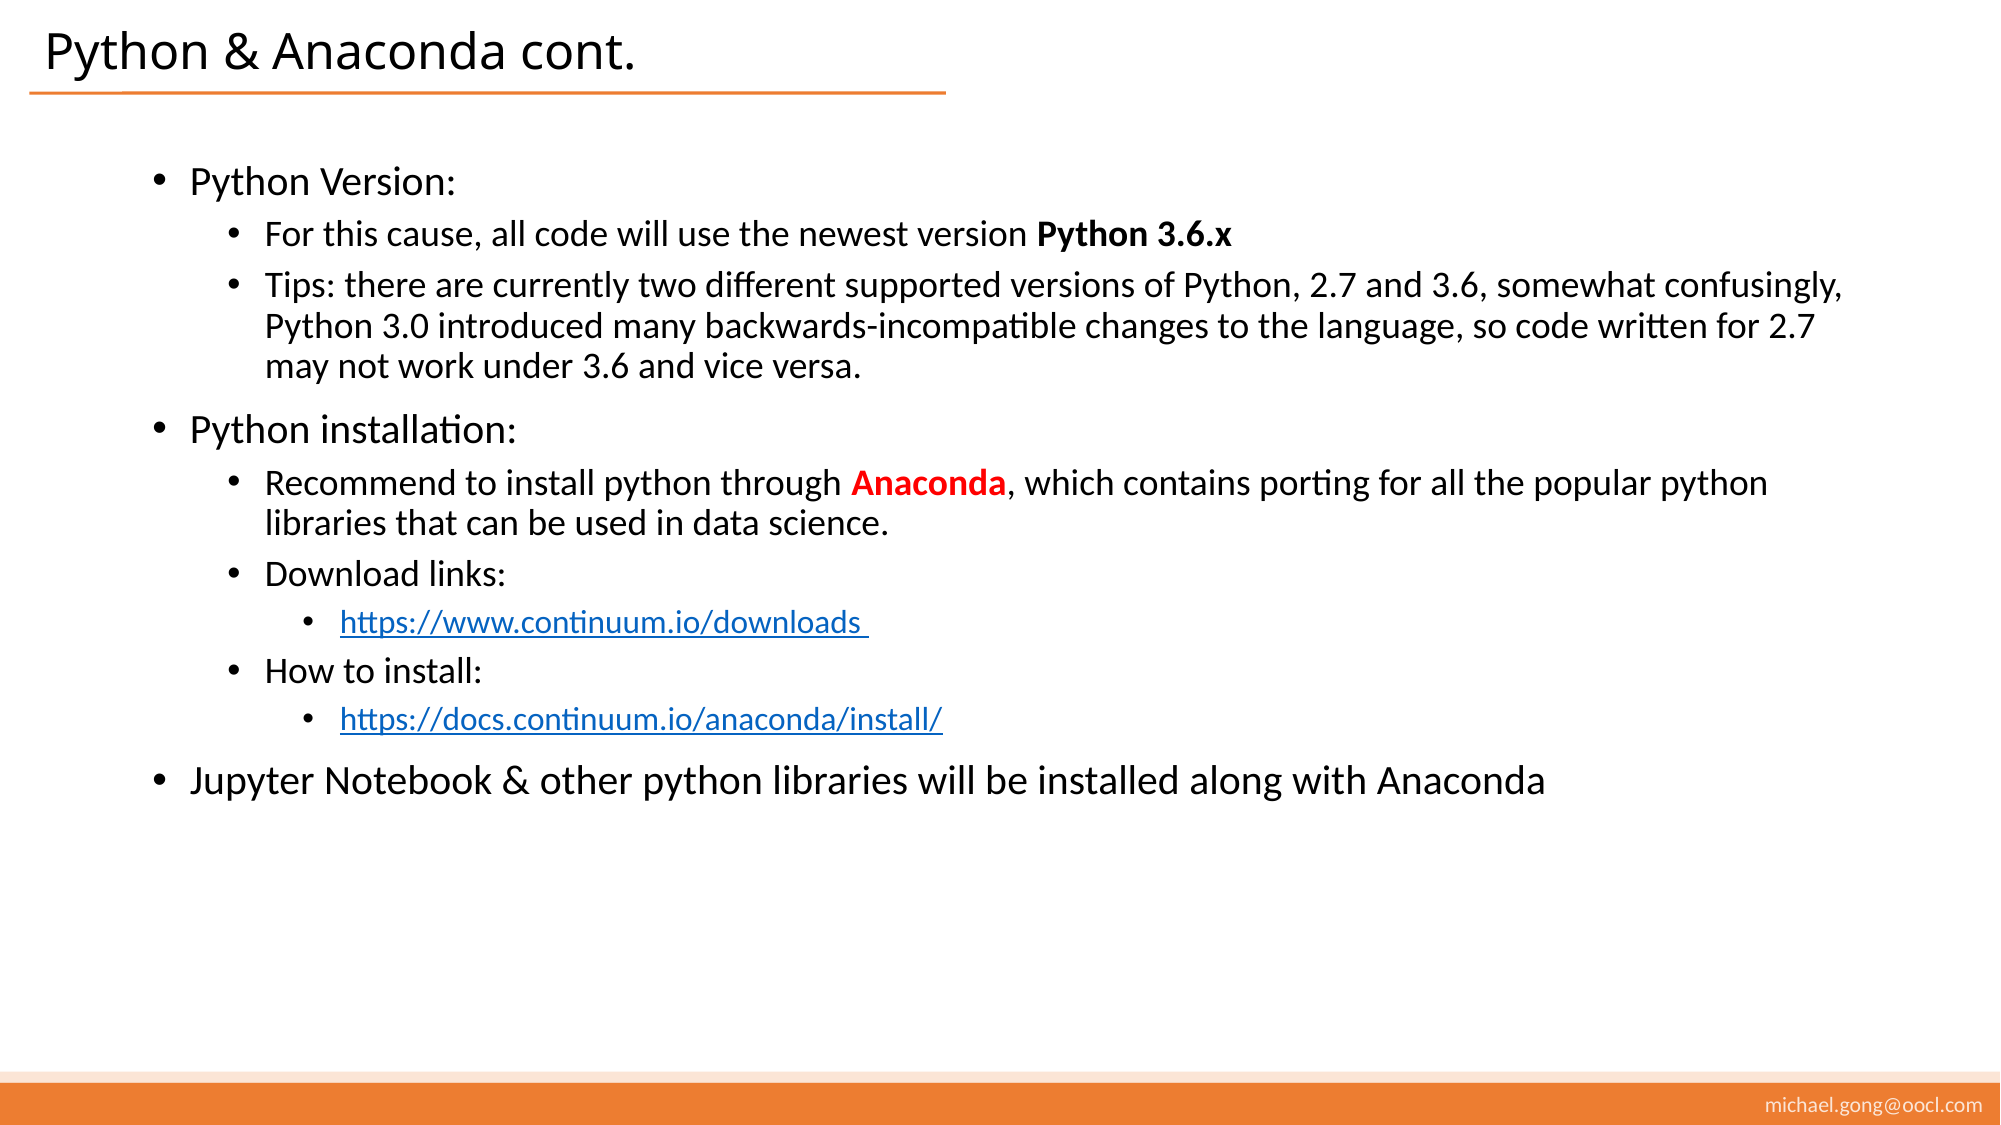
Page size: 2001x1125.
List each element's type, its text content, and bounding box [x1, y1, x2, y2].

title Python & Anaconda cont. [29, 14, 1863, 94]
list Python Version: For this cause, all code will use the newest version Python 3.6.x Tips: there are currently two different supported versions of Python, 2.7 and 3.6, somewhat confusingly, Python 3.0 introduced many backwards-incompatible changes to the language, so code written for 2.7 may not work under 3.6 and vice versa. Python installation: Recommend to install python through Anaconda, which contains porting for all the popular python libraries that can be used in data science. Download links: https://www.continuum.io/downloads How to install: https://docs.continuum.io/anaconda/install/ Jupyter Notebook & other python libraries will be installed along with Anaconda [137, 151, 1863, 1052]
